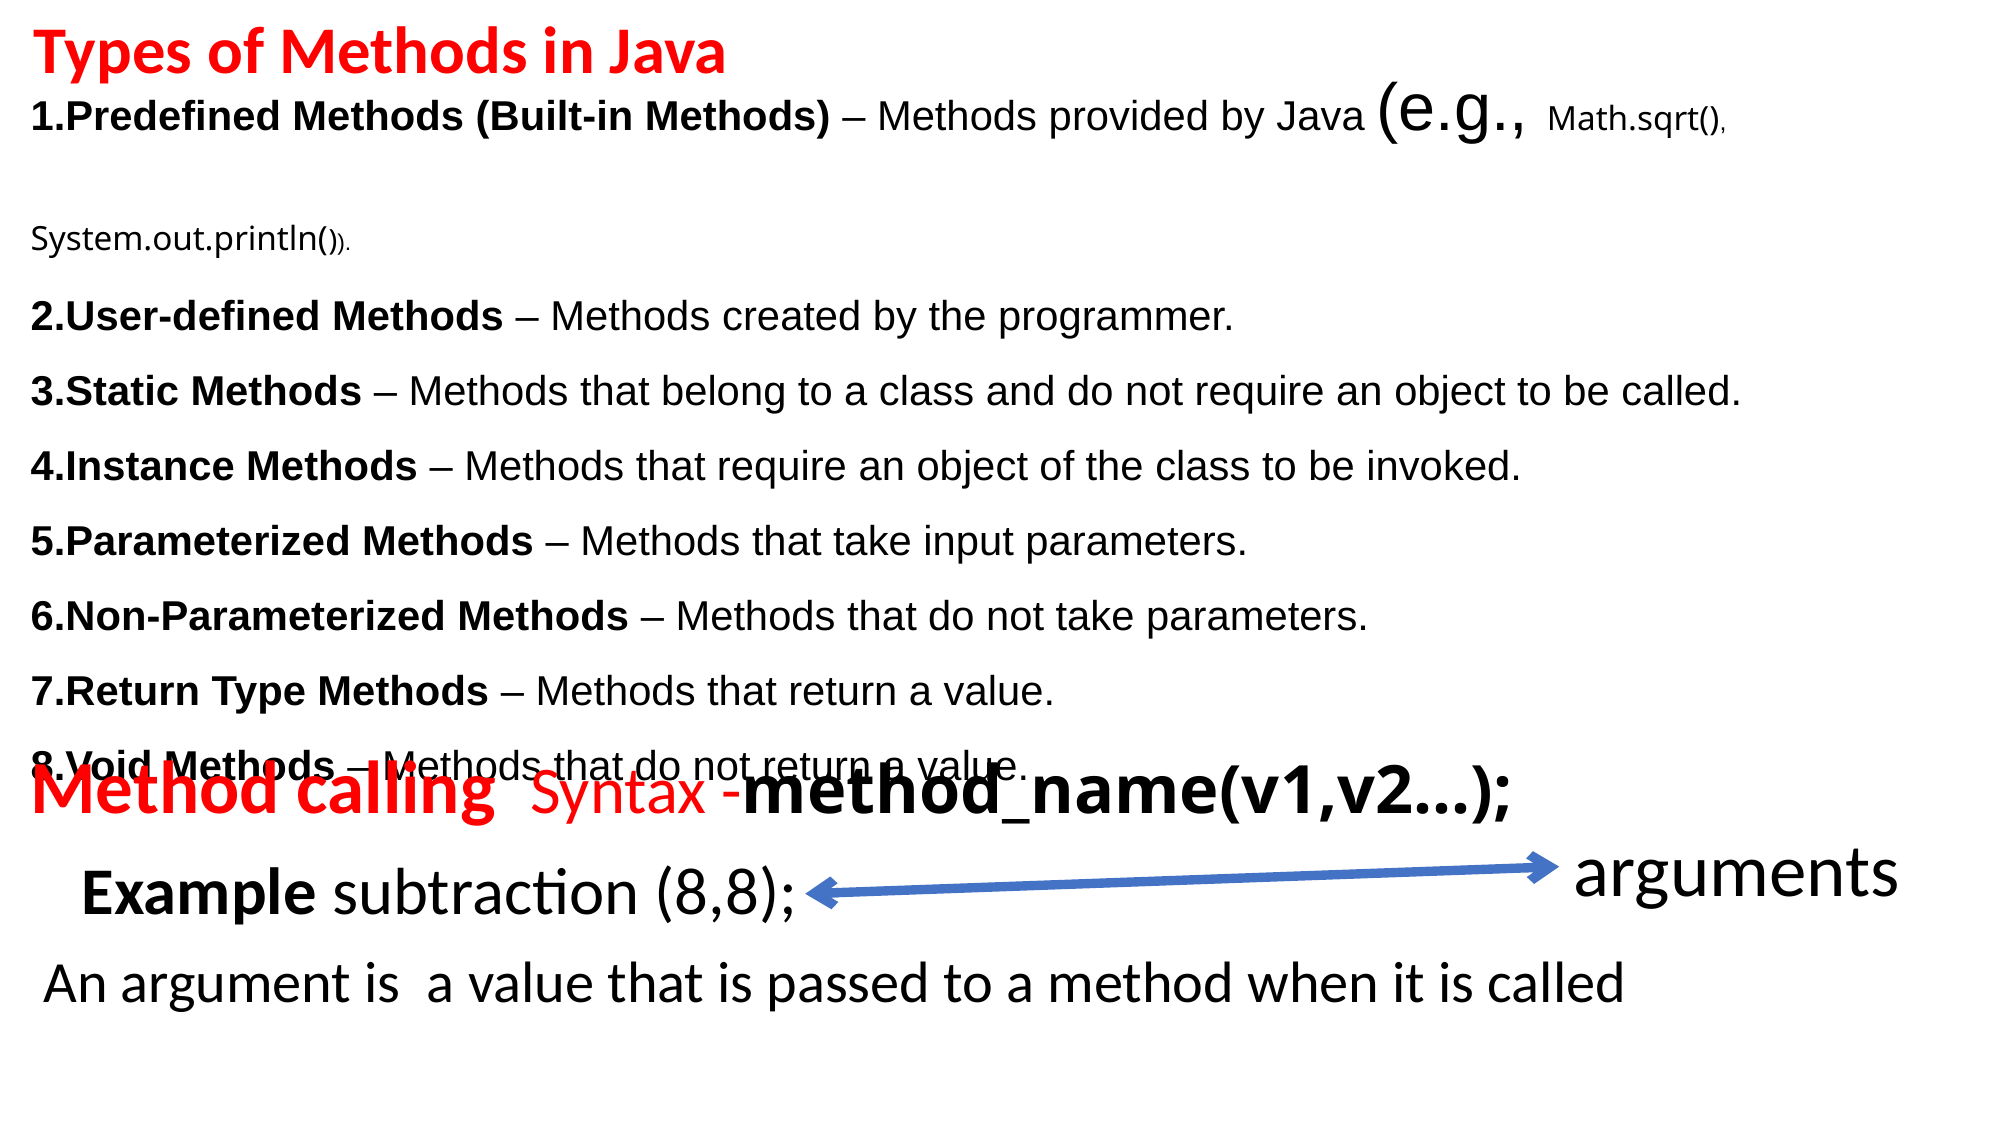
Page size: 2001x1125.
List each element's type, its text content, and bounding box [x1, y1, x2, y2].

text_box Method calling Syntax -method_name(v1,v2…); [15, 731, 1678, 837]
text_box arguments [1559, 814, 2000, 919]
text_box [805, 867, 1560, 894]
text_box Example subtraction (8,8); [67, 840, 1358, 936]
text_box Predefined Methods (Built-in Methods) – Methods provided by Java (e.g., Math.sqrt(), System.out.println()). User-defined Methods – Methods created by the programmer. Static Methods – Methods that belong to a class and do not require an object to be called. Instance Methods – Methods that require an object of the class to be invoked. Parameterized Methods – Methods that take input parameters. Non-Parameterized Methods – Methods that do not take parameters. Return Type Methods – Methods that return a value. Void Methods – Methods that do not return a value. [15, 16, 2000, 797]
text_box Types of Methods in Java [19, 0, 743, 95]
text_box An argument is a value that is passed to a method when it is called [15, 936, 1828, 1022]
